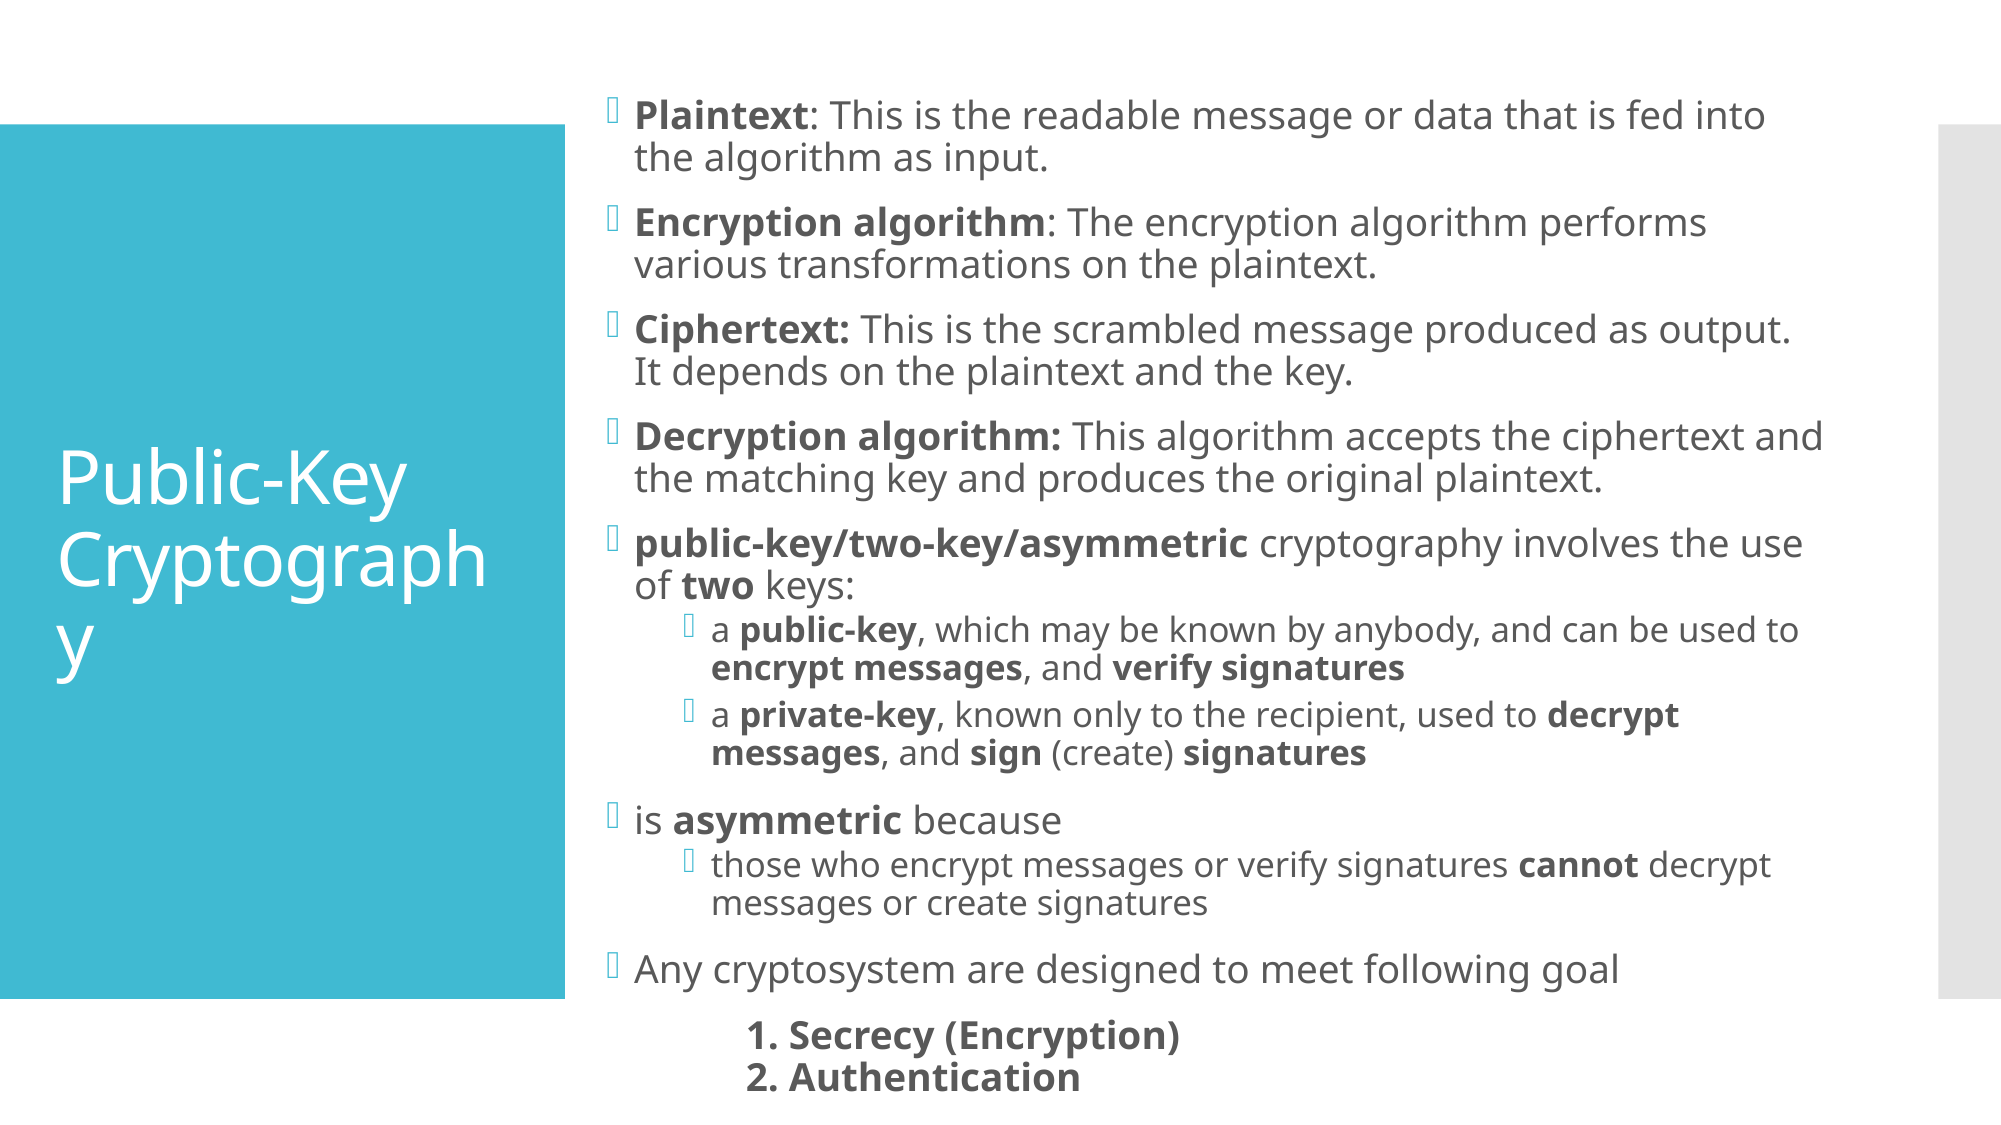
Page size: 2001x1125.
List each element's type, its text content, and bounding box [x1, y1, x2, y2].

list Plaintext: This is the readable message or data that is fed into the algorithm as input. Encryption algorithm: The encryption algorithm performs various transformations on the plaintext. Ciphertext: This is the scrambled message produced as output. It depends on the plaintext and the key. Decryption algorithm: This algorithm accepts the ciphertext and the matching key and produces the original plaintext. public-key/two-key/asymmetric cryptography involves the use of two keys: a public-key, which may be known by anybody, and can be used to encrypt messages, and verify signatures a private-key, known only to the recipient, used to decrypt messages, and sign (create) signatures is asymmetric because those who encrypt messages or verify signatures cannot decrypt messages or create signatures Any cryptosystem are designed to meet following goal 1. Secrecy (Encryption) 2. Authentication [591, 88, 1842, 1108]
title Public-Key Cryptography [41, 184, 525, 940]
